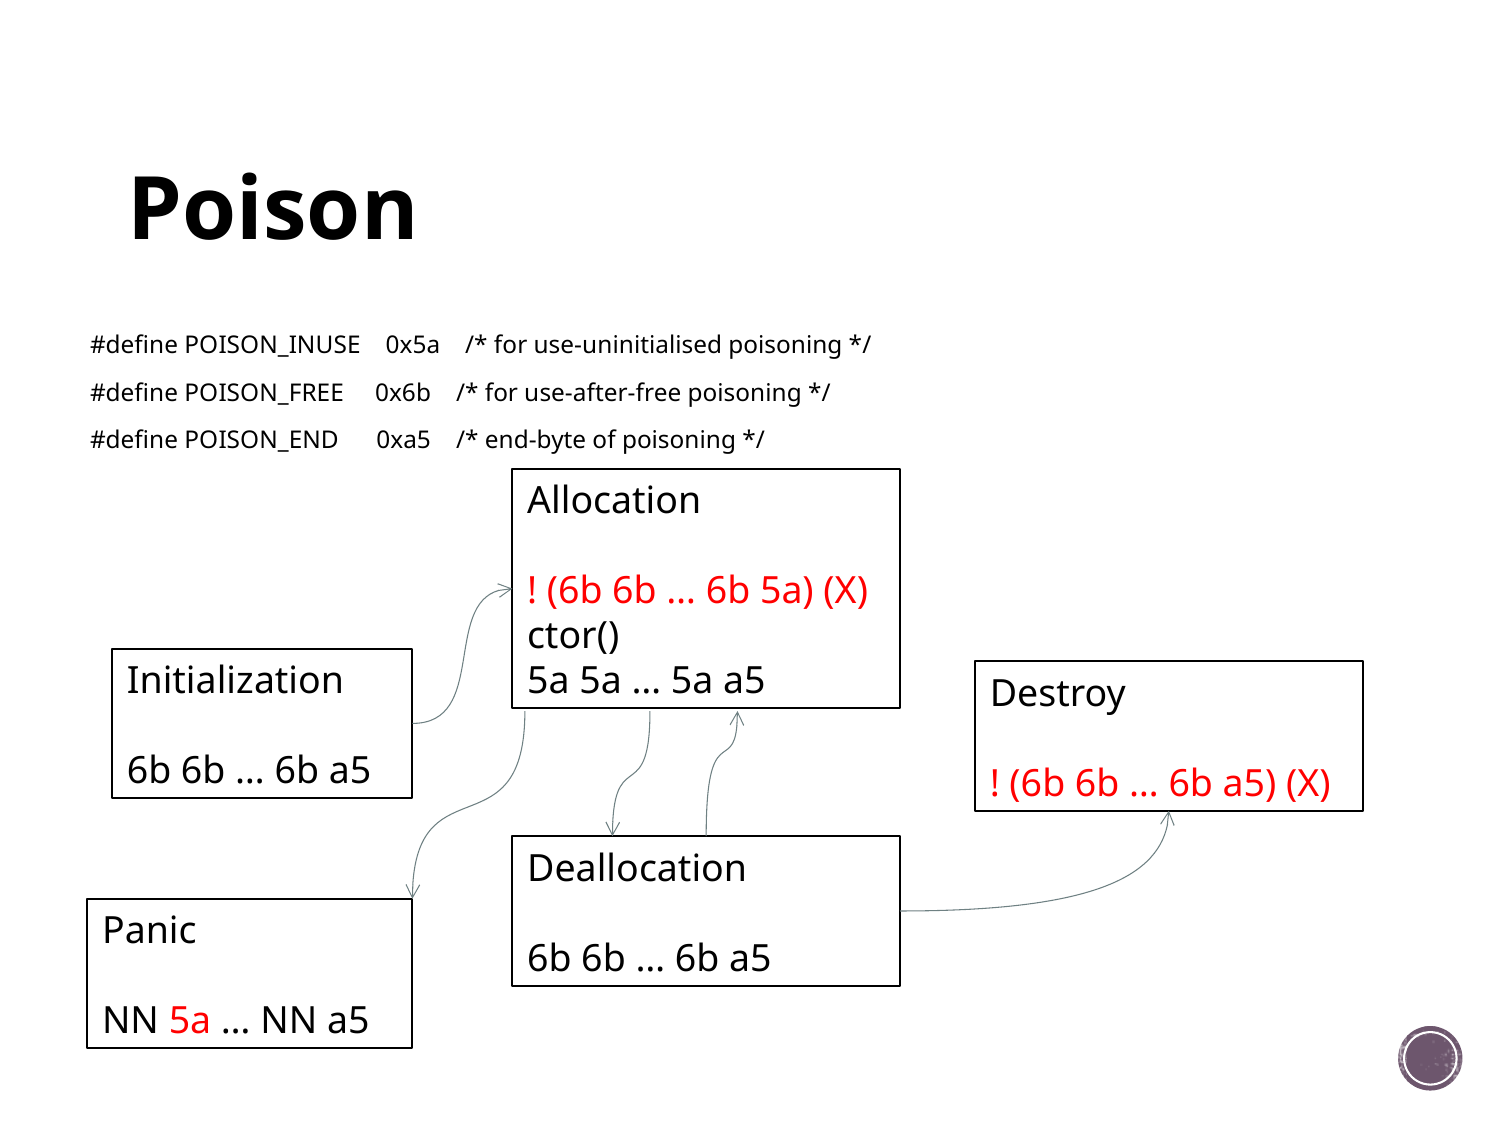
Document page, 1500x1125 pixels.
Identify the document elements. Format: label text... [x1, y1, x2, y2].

title Poison [112, 79, 1388, 325]
list #define POISON_INUSE 0x5a /* for use-uninitialised poisoning */ #define POISON_FREE 0x6b /* for use-after-free poisoning */ #define POISON_END 0xa5 /* end-byte of poisoning */ [75, 325, 1425, 463]
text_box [88, 474, 1362, 1049]
